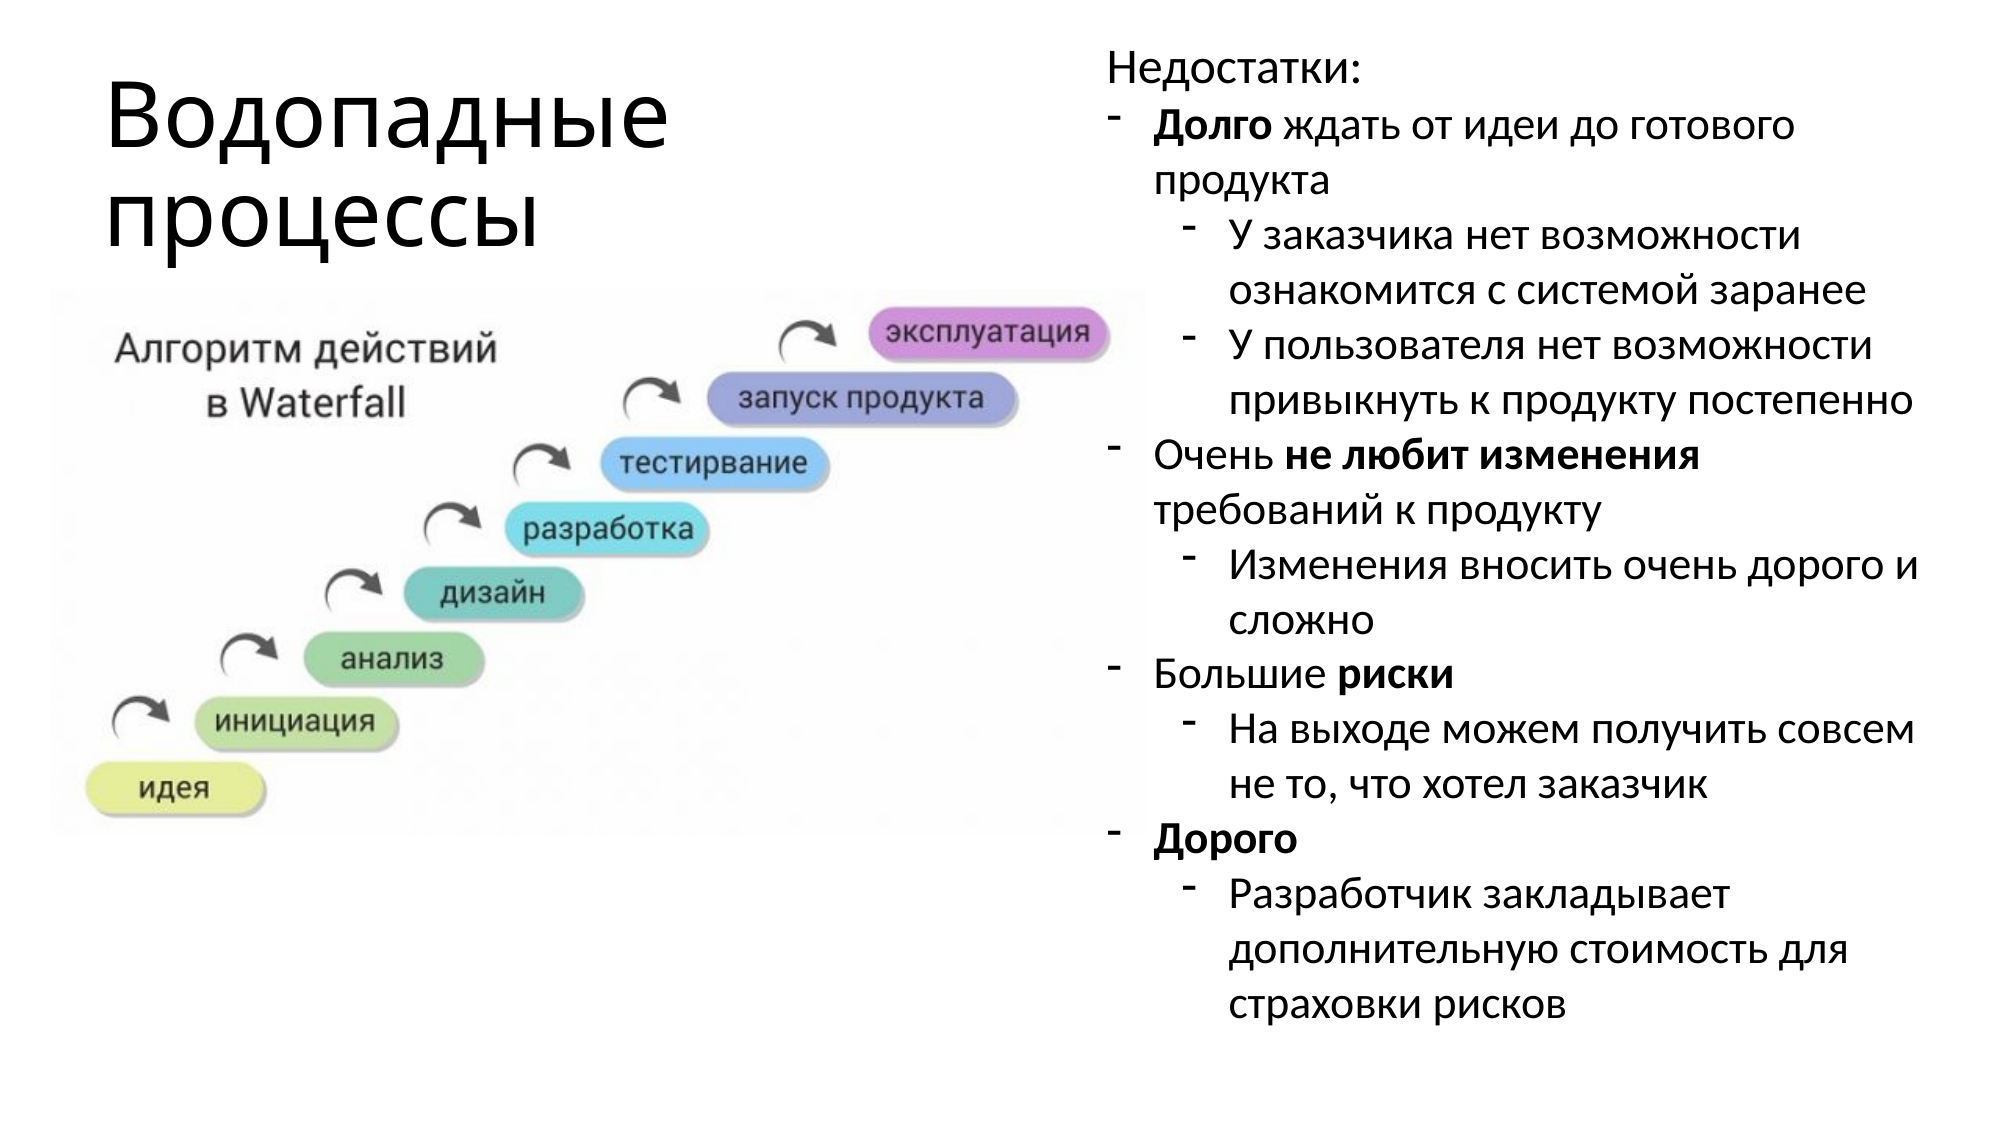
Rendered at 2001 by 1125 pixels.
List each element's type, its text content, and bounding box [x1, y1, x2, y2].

title Водопадные процессы [88, 79, 1091, 255]
text_box Недостатки: Долго ждать от идеи до готового продукта У заказчика нет возможности ознакомится с системой заранее У пользователя нет возможности привыкнуть к продукту постепенно Очень не любит изменения требований к продукту Изменения вносить очень дорого и сложно Большие риски На выходе можем получить совсем не то, что хотел заказчик Дорого Разработчик закладывает дополнительную стоимость для страховки рисков [1091, 26, 1945, 1036]
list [51, 289, 1146, 836]
